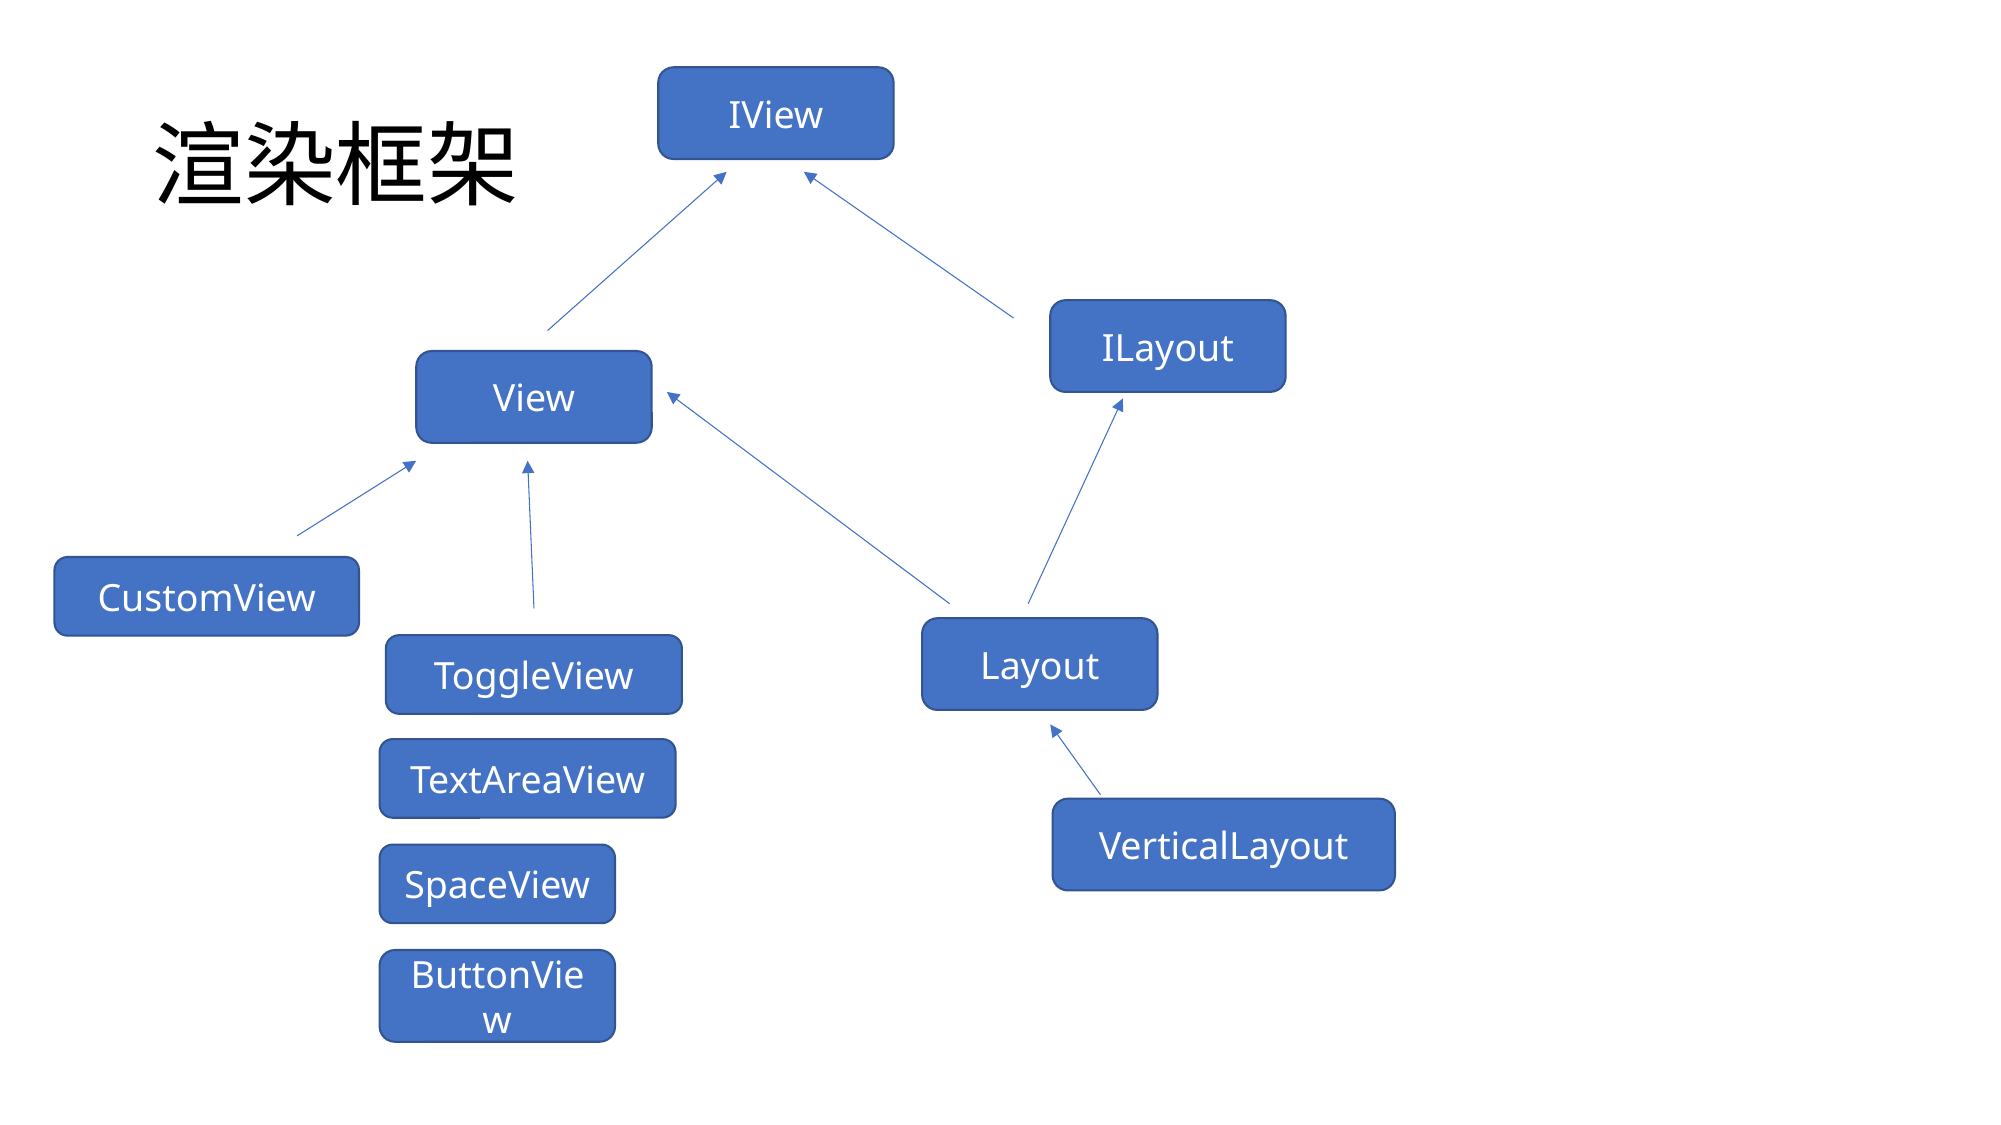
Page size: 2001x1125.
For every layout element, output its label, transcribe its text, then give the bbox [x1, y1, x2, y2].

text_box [547, 171, 727, 331]
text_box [297, 460, 417, 536]
text_box SpaceView [378, 843, 617, 925]
text_box View [415, 349, 653, 444]
text_box Layout [921, 617, 1159, 711]
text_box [527, 460, 534, 609]
text_box ToggleView [384, 634, 684, 715]
text_box TextAreaView [378, 738, 677, 819]
text_box IView [657, 66, 895, 161]
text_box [1028, 398, 1123, 604]
text_box VerticalLayout [1051, 797, 1397, 892]
text_box ButtonView [378, 948, 617, 1043]
text_box CustomView [53, 555, 361, 637]
text_box ILayout [1049, 299, 1287, 393]
title 渲染框架 [137, 59, 1863, 278]
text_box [1050, 724, 1101, 795]
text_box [803, 171, 1014, 318]
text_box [666, 391, 950, 604]
